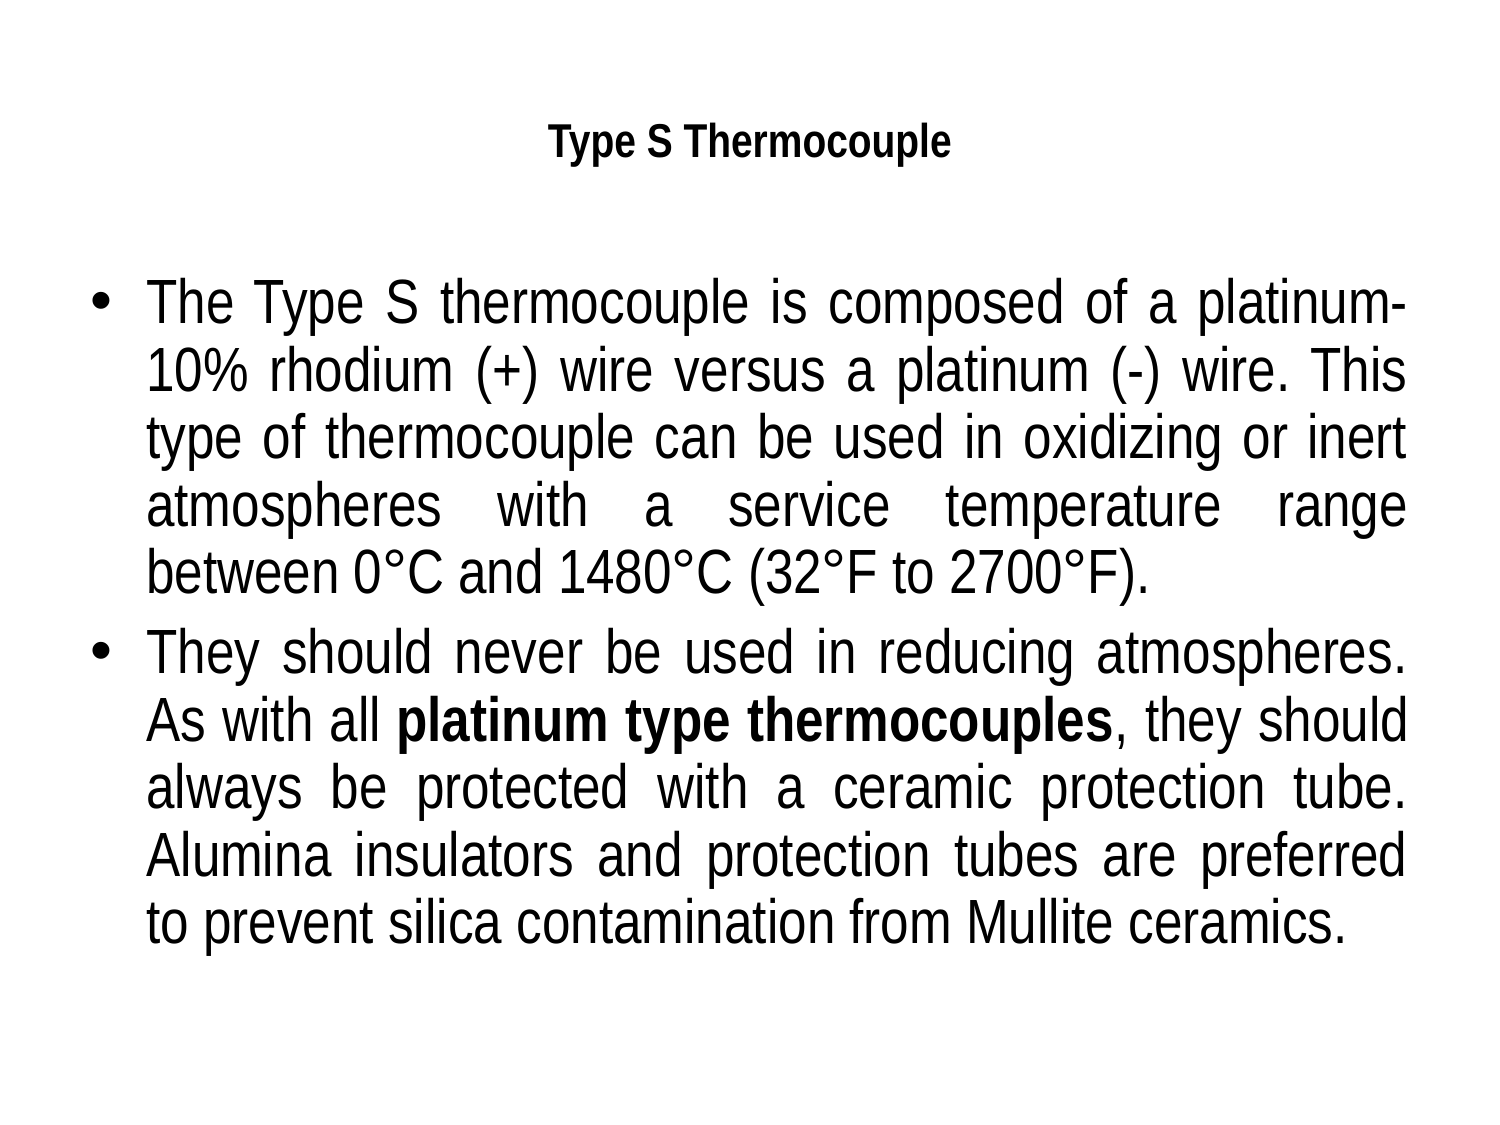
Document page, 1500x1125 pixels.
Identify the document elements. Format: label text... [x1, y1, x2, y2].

list The Type S thermocouple is composed of a platinum-10% rhodium (+) wire versus a platinum (-) wire. This type of thermocouple can be used in oxidizing or inert atmospheres with a service temperature range between 0°C and 1480°C (32°F to 2700°F). They should never be used in reducing atmospheres. As with all platinum type thermocouples, they should always be protected with a ceramic protection tube. Alumina insulators and protection tubes are preferred to prevent silica contamination from Mullite ceramics. [75, 262, 1425, 1005]
title Type S Thermocouple [75, 45, 1425, 233]
